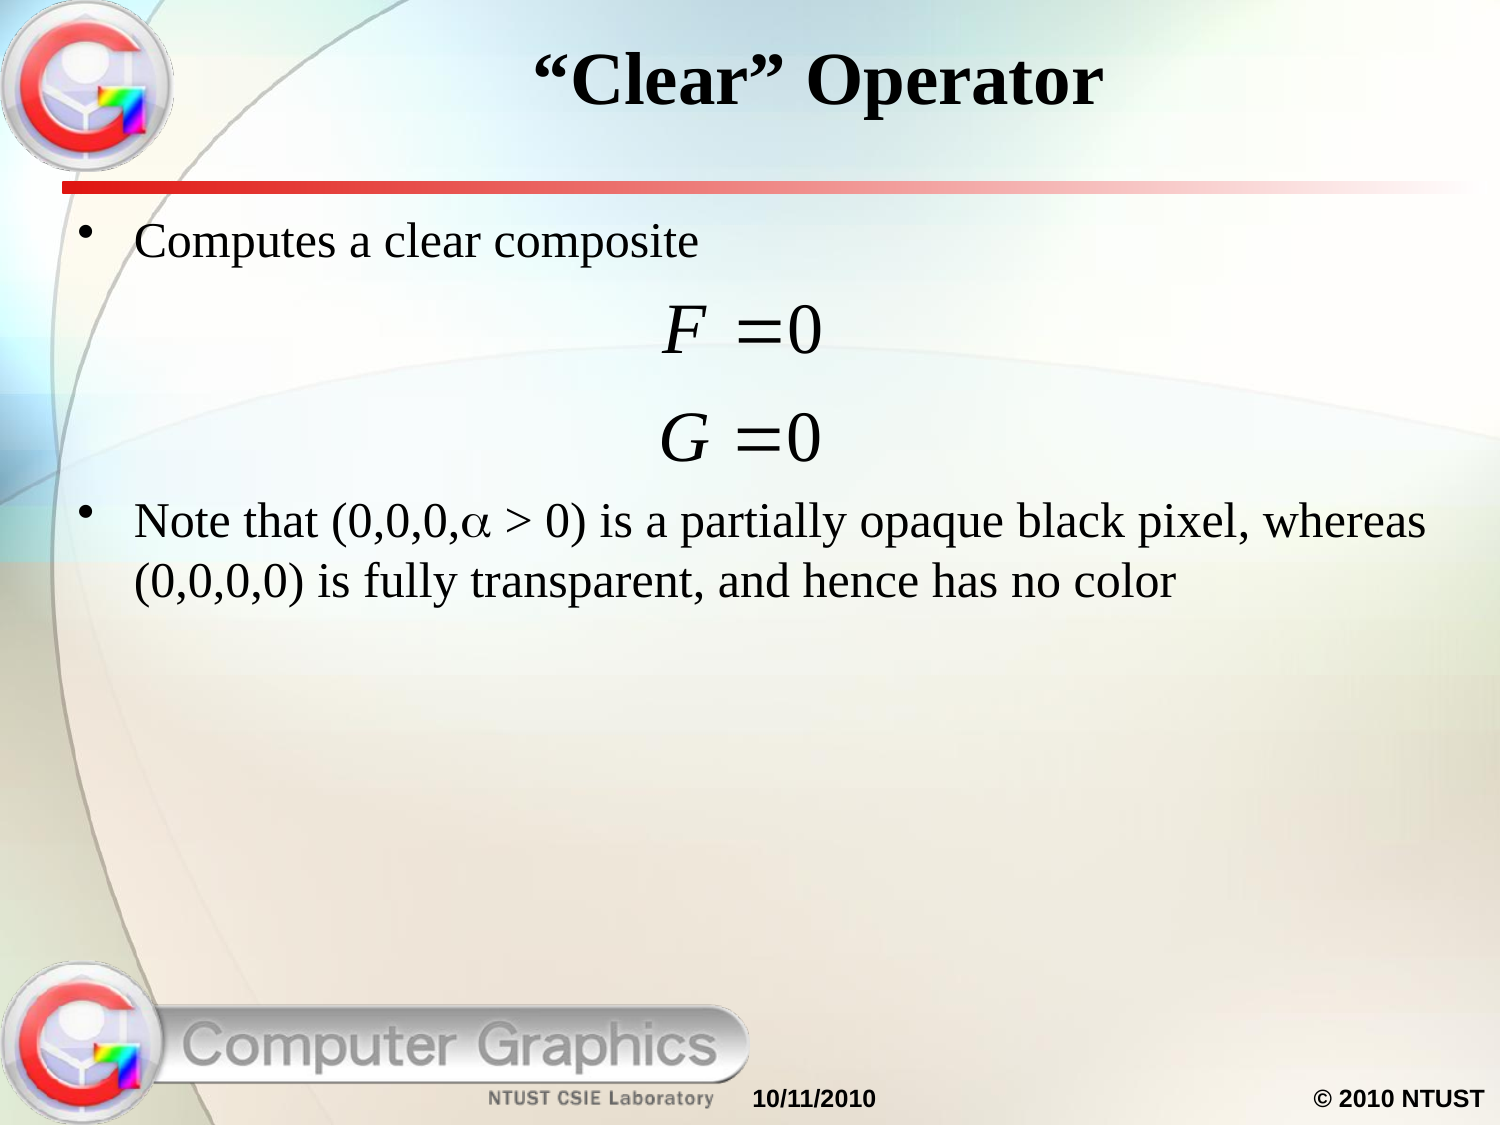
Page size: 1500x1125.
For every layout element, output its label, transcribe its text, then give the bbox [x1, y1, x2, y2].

list Computes a clear composite Note that (0,0,0, > 0) is a partially opaque black pixel, whereas (0,0,0,0) is fully transparent, and hence has no color [62, 200, 1463, 1000]
title “Clear” Operator [174, 12, 1463, 138]
picture [0, 0, 1500, 1125]
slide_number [737, 1074, 1050, 1113]
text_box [649, 287, 837, 481]
footer © 2010 NTUST [1062, 1074, 1500, 1113]
